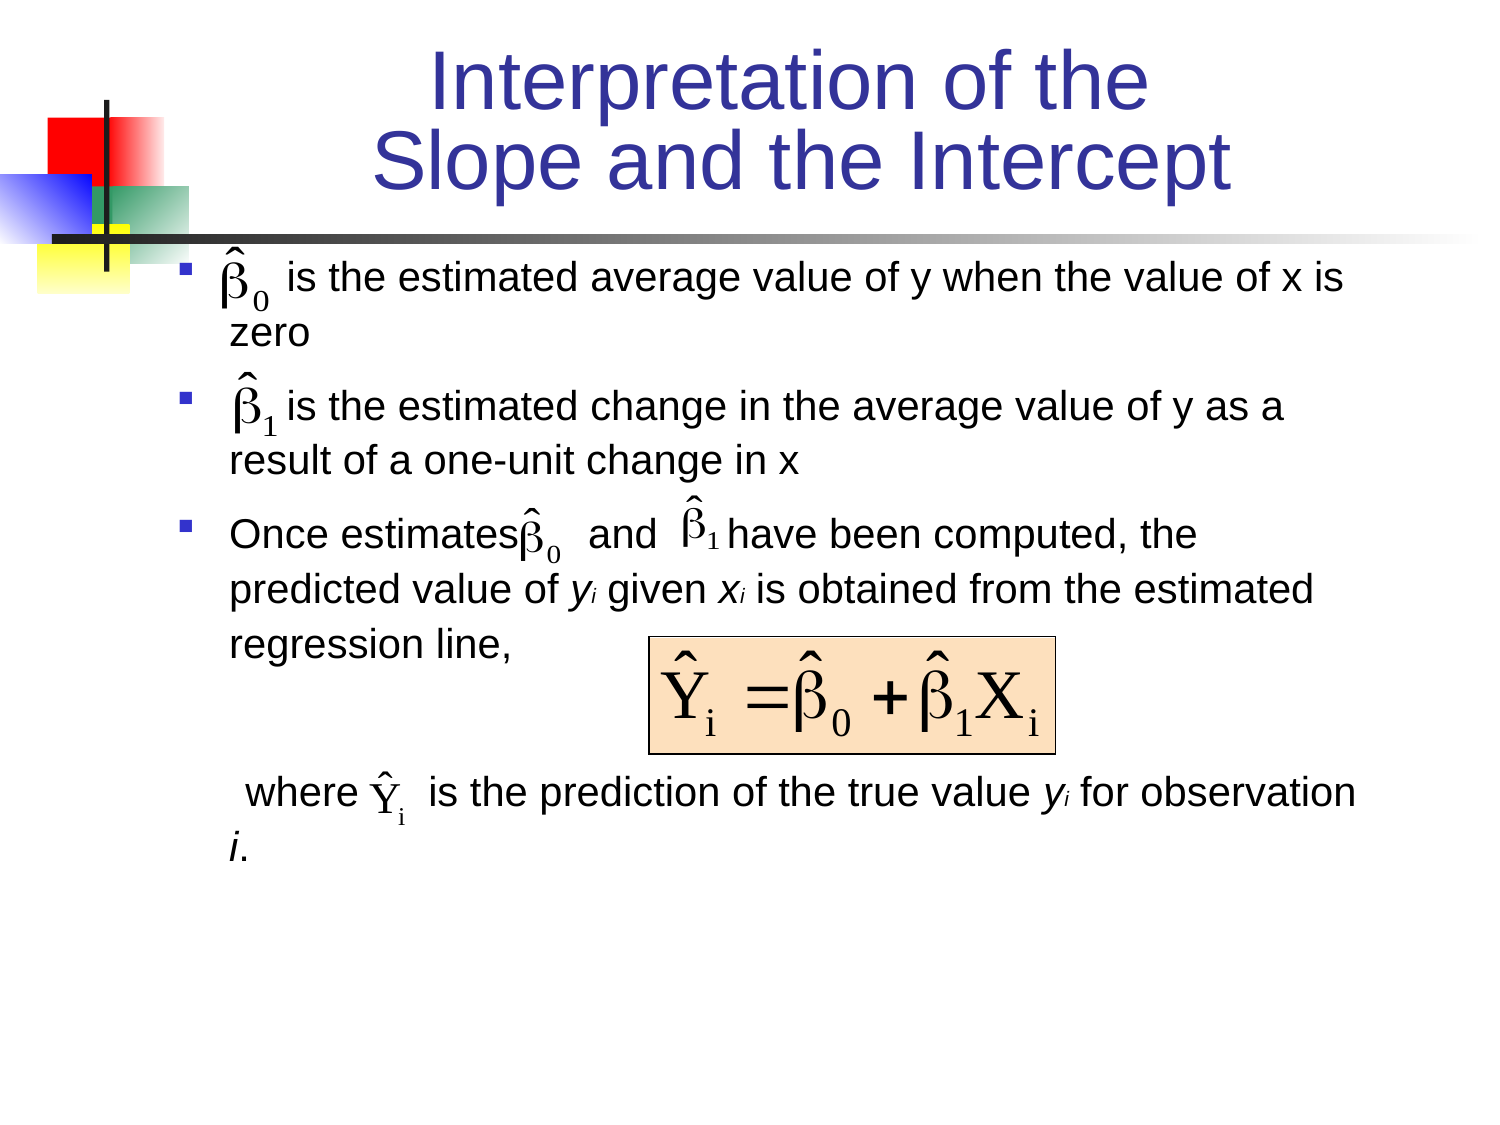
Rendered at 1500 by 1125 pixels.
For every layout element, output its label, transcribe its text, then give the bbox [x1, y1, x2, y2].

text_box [649, 637, 1055, 754]
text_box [512, 499, 572, 575]
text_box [362, 762, 415, 833]
title Interpretation of the Slope and the Intercept [162, 87, 1441, 213]
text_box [212, 237, 282, 325]
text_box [224, 362, 289, 445]
list is the estimated average value of y when the value of x is zero is the estimated change in the average value of y as a result of a one-unit change in x Once estimates and have been computed, the predicted value of yi given xi is obtained from the estimated regression line, where is the prediction of the true value yi for observation i. [162, 237, 1388, 986]
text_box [674, 487, 730, 558]
